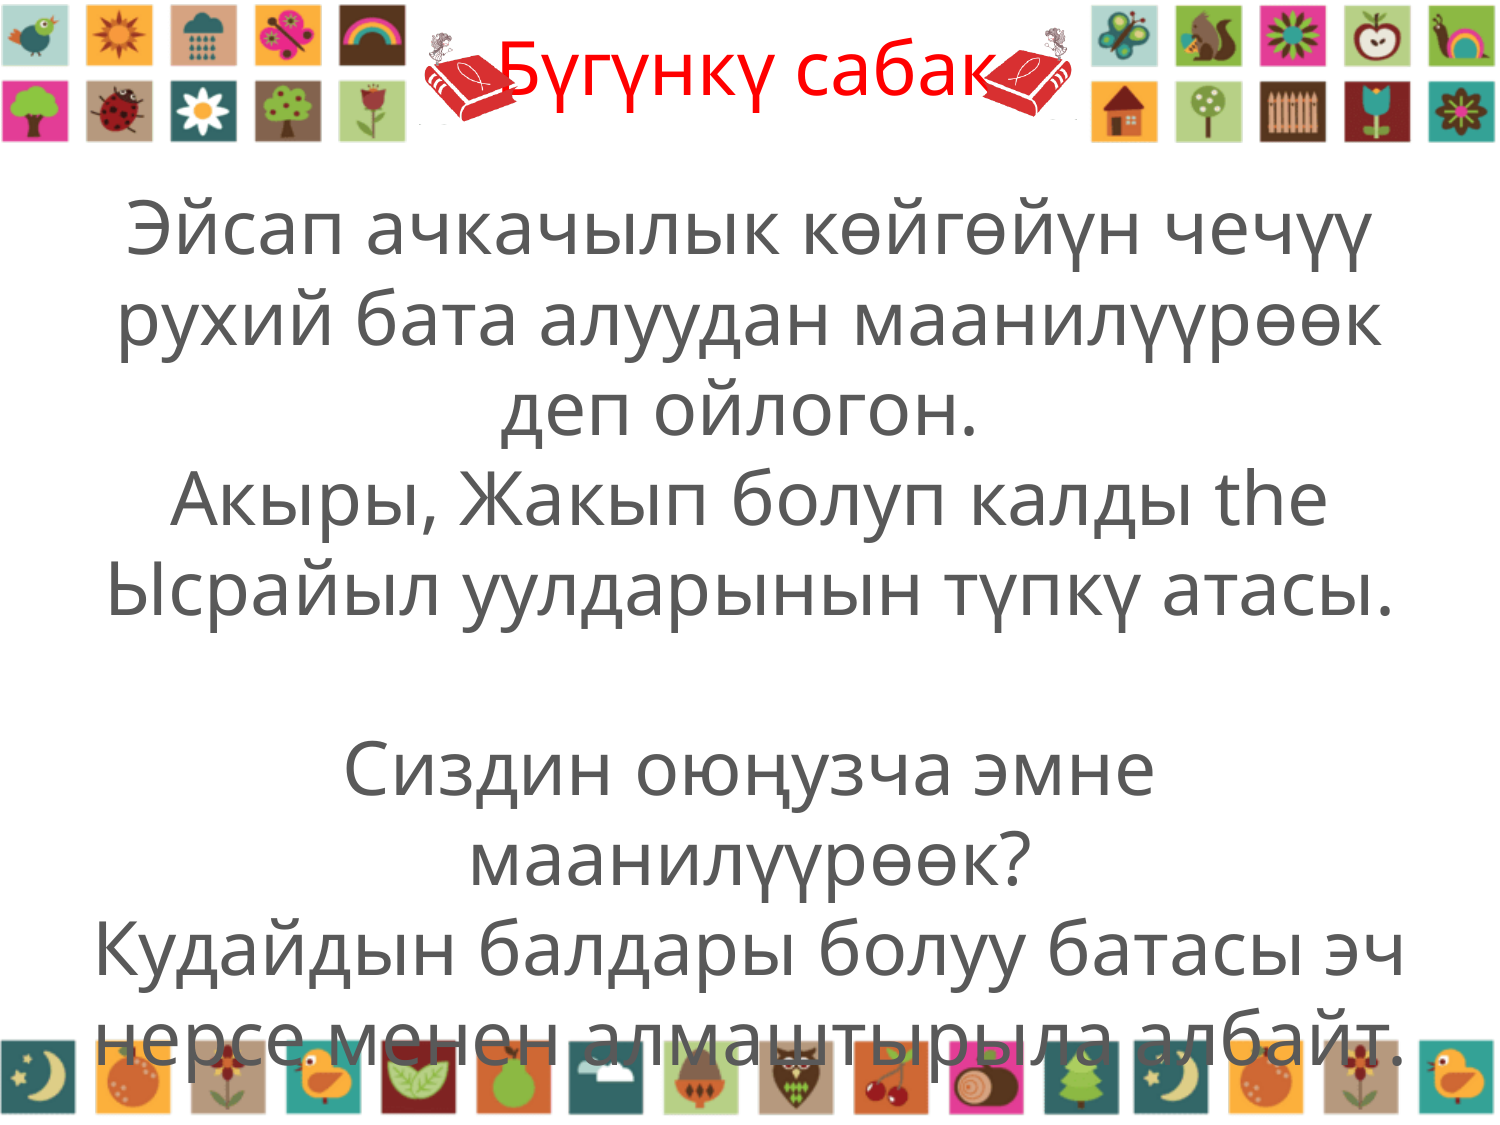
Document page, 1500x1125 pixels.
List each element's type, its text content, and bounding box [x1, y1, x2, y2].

picture [950, 3, 1500, 150]
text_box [0, 1028, 1500, 1118]
text_box Бүгүнкү сабак [425, 13, 948, 119]
text_box Эйсап ачкачылык көйгөйүн чечүү рухий бата алуудан маанилүүрөөк деп ойлогон. Акыры, Жакып болуп калды the Ысрайыл уулдарынын түпкү атасы. Сиздин оюңузча эмне маанилүүрөөк? Кудайдын балдары болуу батасы эч нерсе менен алмаштырыла албайт. [76, 172, 1424, 1027]
picture [0, 3, 550, 150]
